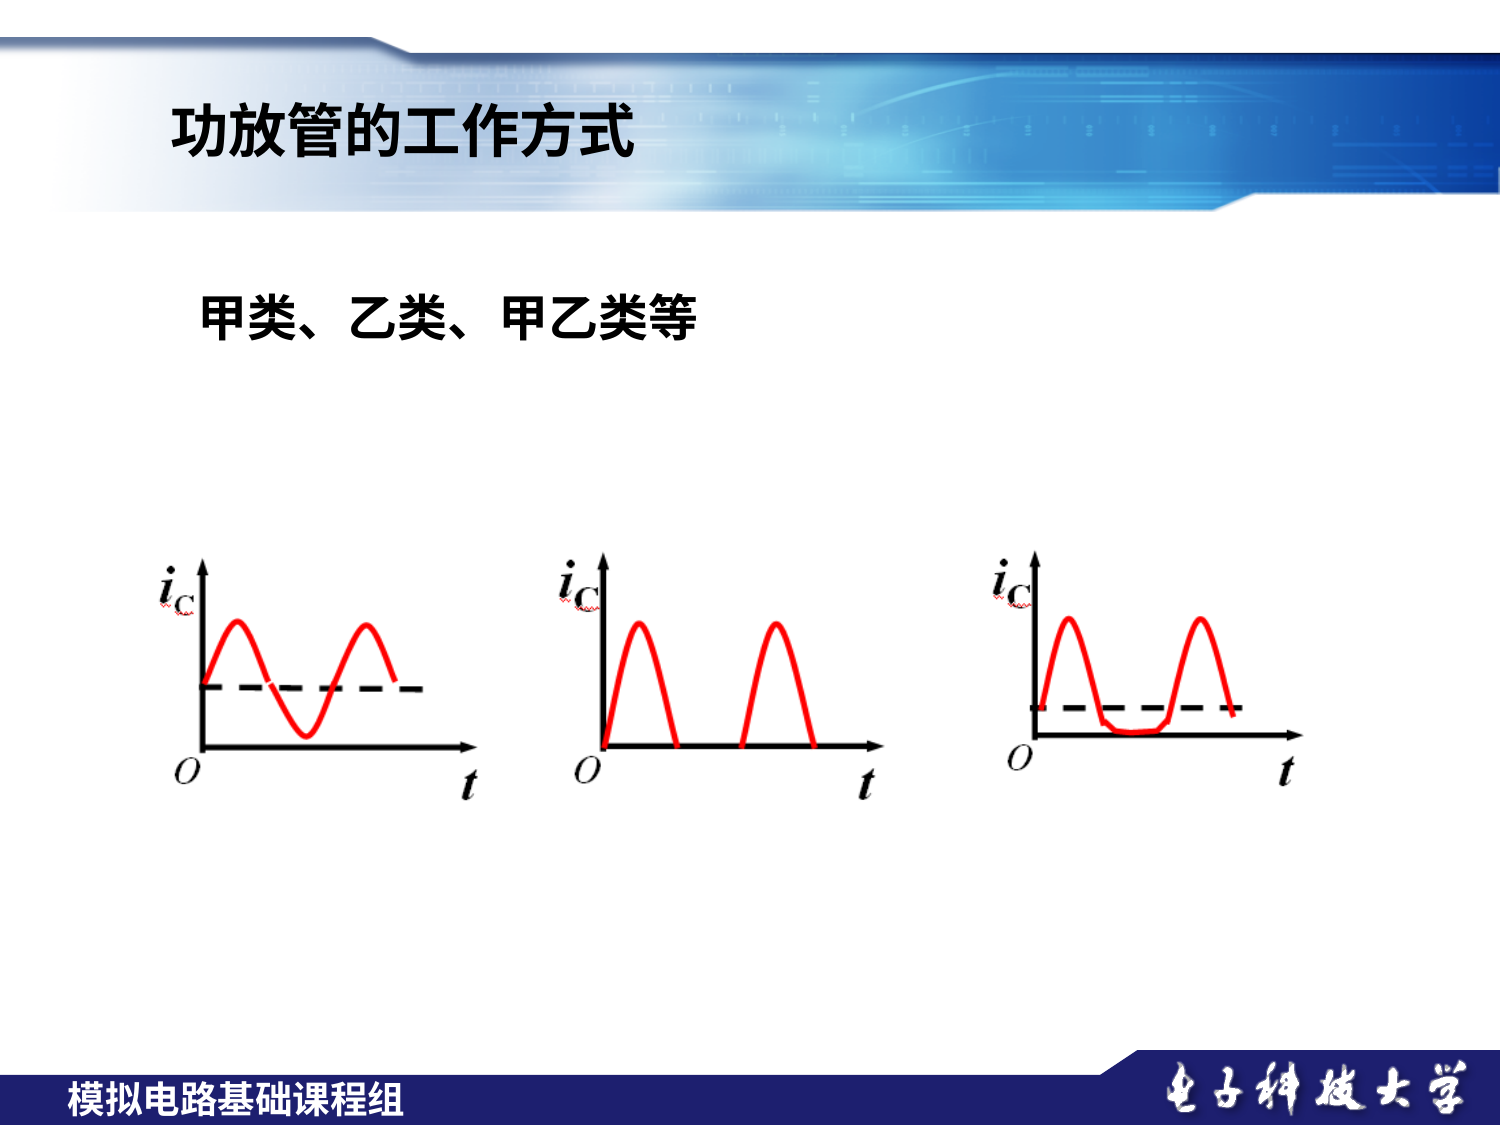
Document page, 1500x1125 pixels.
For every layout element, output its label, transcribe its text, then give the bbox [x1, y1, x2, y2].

text_box 甲类、乙类、甲乙类等 [183, 267, 939, 426]
picture [0, 37, 1500, 213]
picture [147, 550, 502, 823]
text_box 功放管的工作方式 [74, 82, 1413, 175]
picture [974, 538, 1318, 799]
picture [548, 538, 904, 811]
